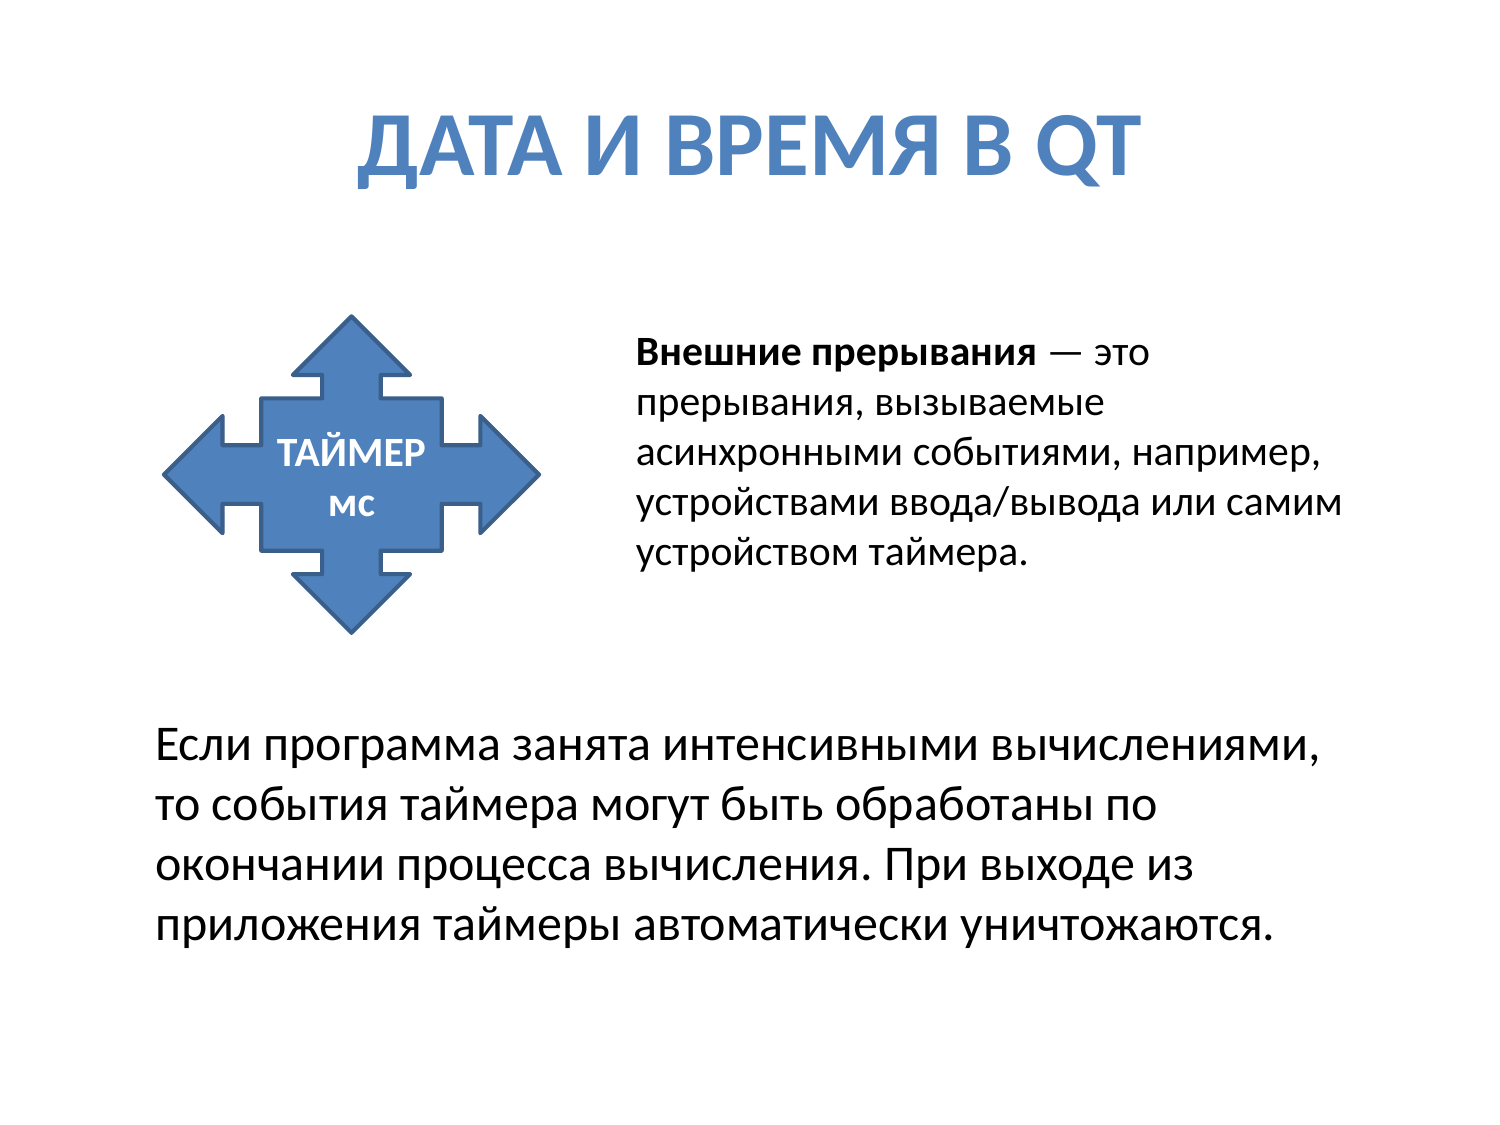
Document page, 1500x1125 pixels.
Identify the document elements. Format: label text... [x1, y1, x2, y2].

text_box ТАЙМЕРмс [161, 314, 542, 635]
text_box Если программа занята интенсивными вычислениями, то события таймера могут быть обработаны по окончании процесса вычисления. При выходе из приложения таймеры автоматически уничтожаются. [140, 703, 1371, 958]
list [75, 262, 1425, 1005]
title Дата и время в Qt [75, 45, 1425, 233]
text_box Внешние прерывания — это прерывания, вызываемые асинхронными событиями, например, устройствами ввода/вывода или самим устройством таймера. [621, 316, 1395, 582]
